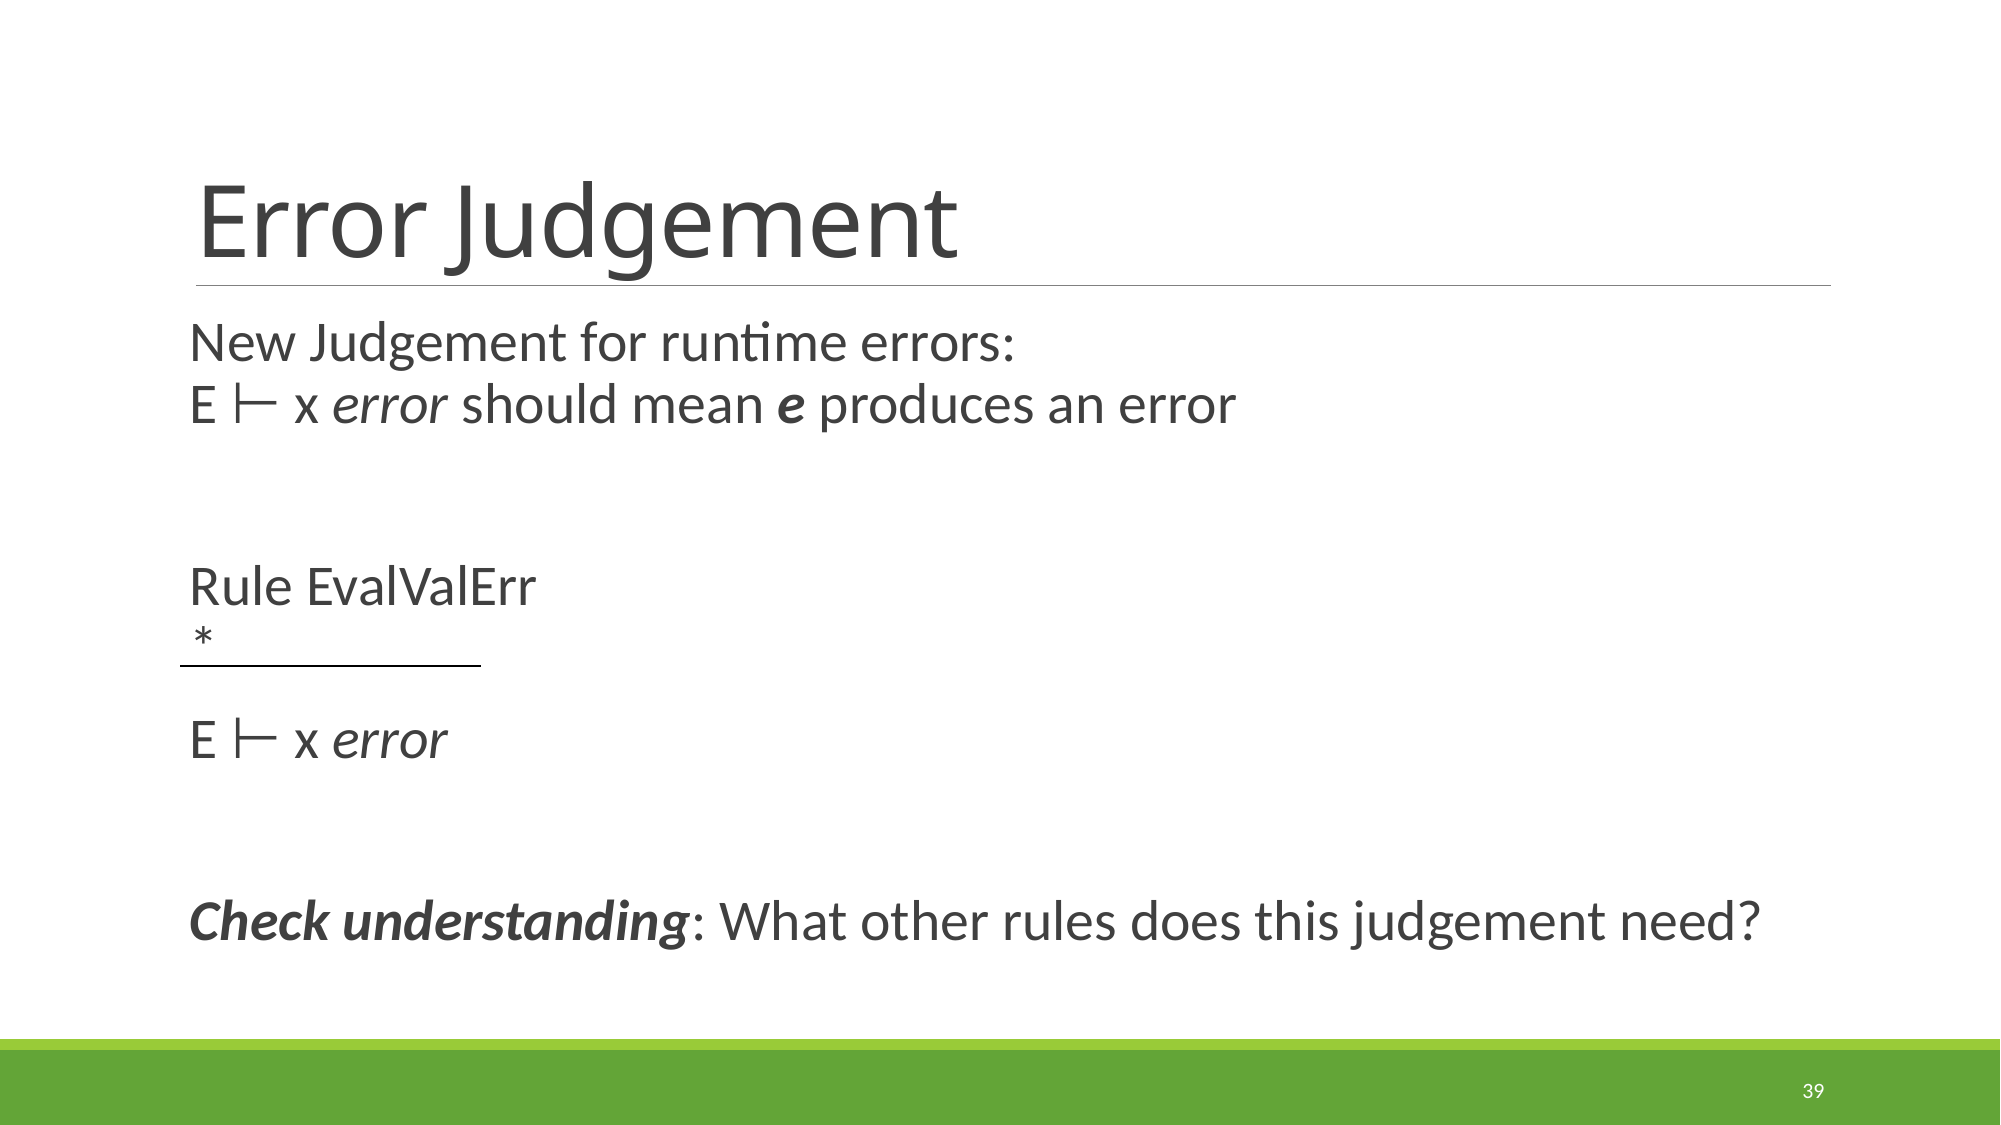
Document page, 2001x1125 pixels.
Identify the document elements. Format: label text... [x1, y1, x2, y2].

slide_number 39 [1624, 1059, 1840, 1120]
list New Judgement for runtime errors: E ⊢ x error should mean e produces an error Rule EvalValErr * E ⊢ x error Check understanding: What other rules does this judgement need? [174, 304, 1825, 965]
title Error Judgement [180, 47, 1830, 285]
